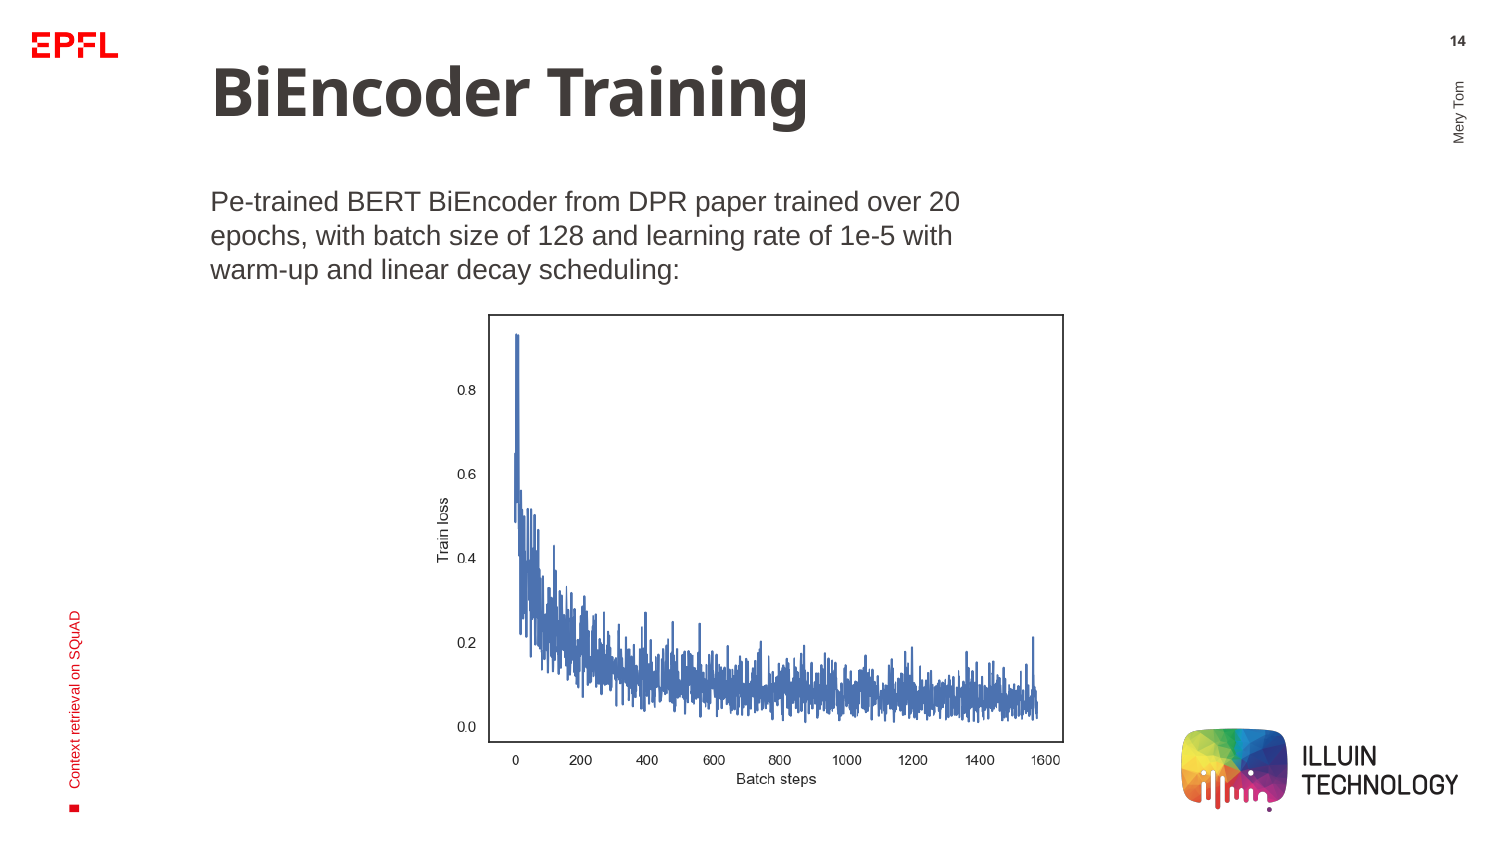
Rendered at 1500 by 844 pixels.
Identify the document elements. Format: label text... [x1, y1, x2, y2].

picture [1179, 728, 1458, 812]
picture [21, 21, 129, 69]
slide_number Context retrieval on SQuAD [0, 256, 149, 805]
title BiEncoder Training [180, 58, 1014, 235]
text_box Pe-trained BERT BiEncoder from DPR paper trained over 20 epochs, with batch size of 128 and learning rate of 1e-5 with warm-up and linear decay scheduling: [195, 176, 1048, 293]
picture [428, 306, 1072, 795]
footer Mery Tom [1415, 59, 1500, 641]
slide_number 14 [1415, 32, 1500, 59]
